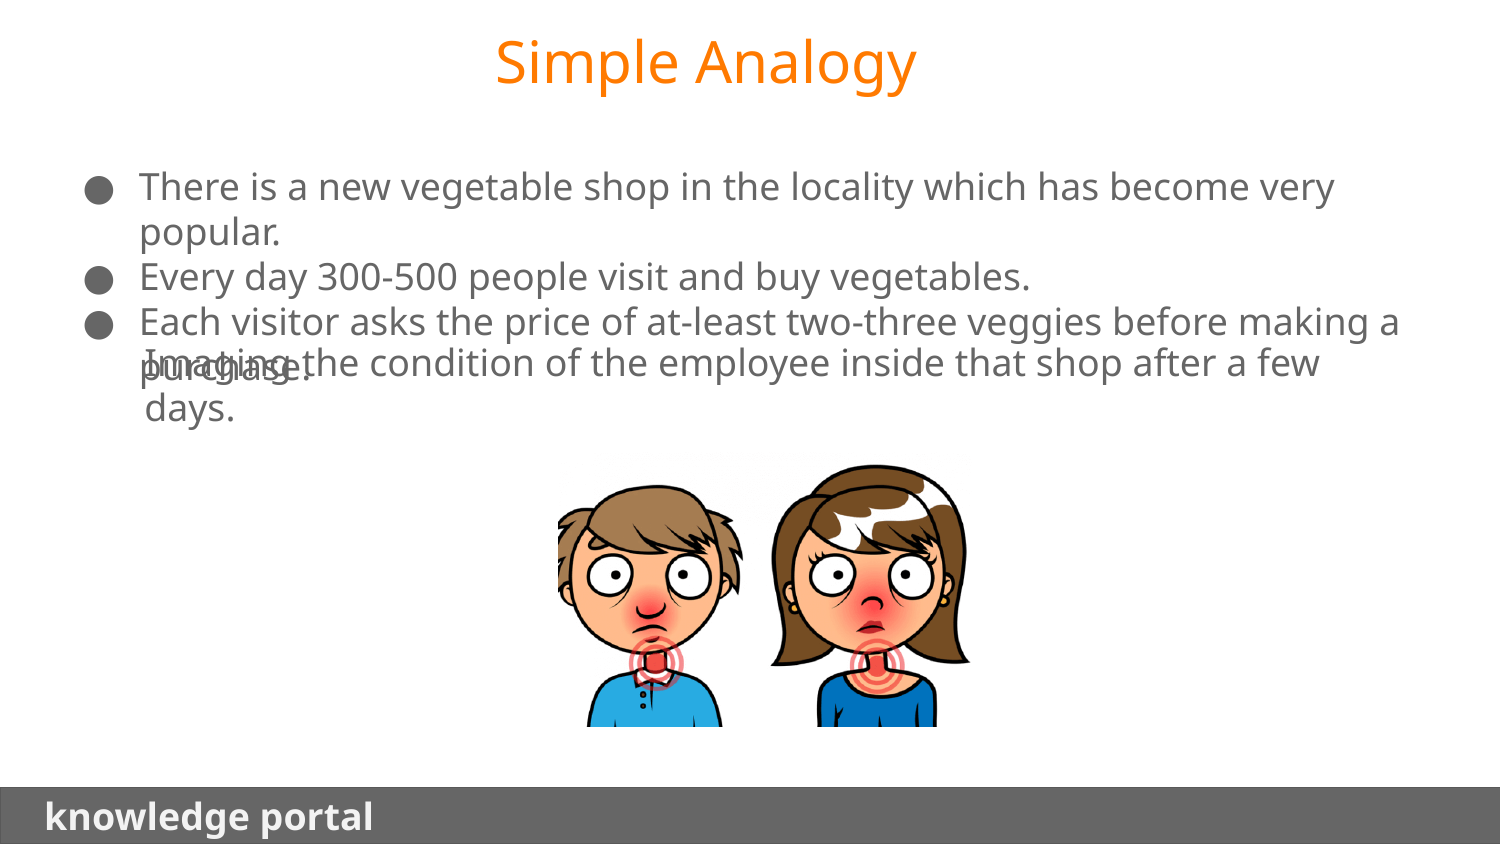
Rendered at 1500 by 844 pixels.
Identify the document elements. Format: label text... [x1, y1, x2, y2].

text_box Imaging the condition of the employee inside that shop after a few days. [129, 323, 1352, 391]
text_box knowledge portal [0, 787, 1500, 844]
subtitle Simple Analogy [0, 10, 1413, 141]
picture [558, 451, 973, 728]
text_box There is a new vegetable shop in the locality which has become very popular. Every day 300-500 people visit and buy vegetables. Each visitor asks the price of at-least two-three veggies before making a purchase. [48, 102, 1433, 312]
